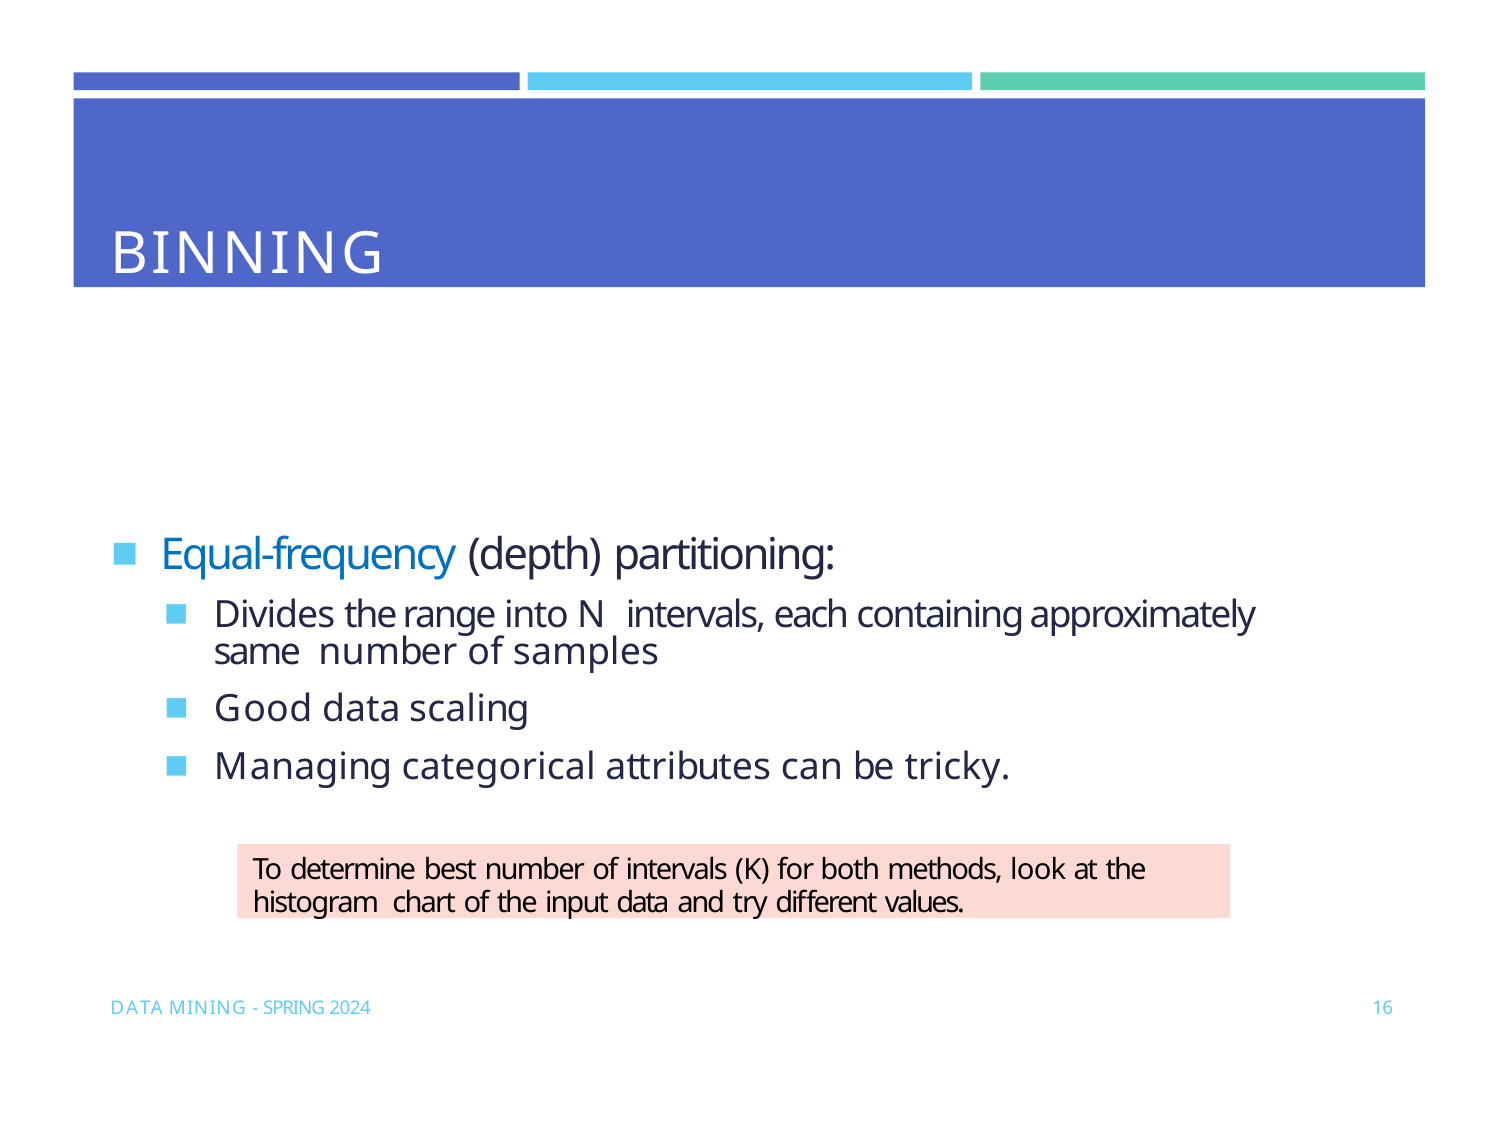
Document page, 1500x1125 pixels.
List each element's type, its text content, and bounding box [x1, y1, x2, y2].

footer DATA MINING - SPRING 2024 [108, 995, 375, 1125]
slide_number 16 [1365, 995, 1398, 1125]
title BINNING [73, 98, 1426, 288]
text_box Equal-frequency (depth) partitioning: Divides the range into N intervals, each containing approximately same number of samples Good data scaling Managing categorical attributes can be tricky. [108, 509, 1291, 787]
text_box To determine best number of intervals (K) for both methods, look at the histogram chart of the input data and try different values. [237, 843, 1231, 918]
